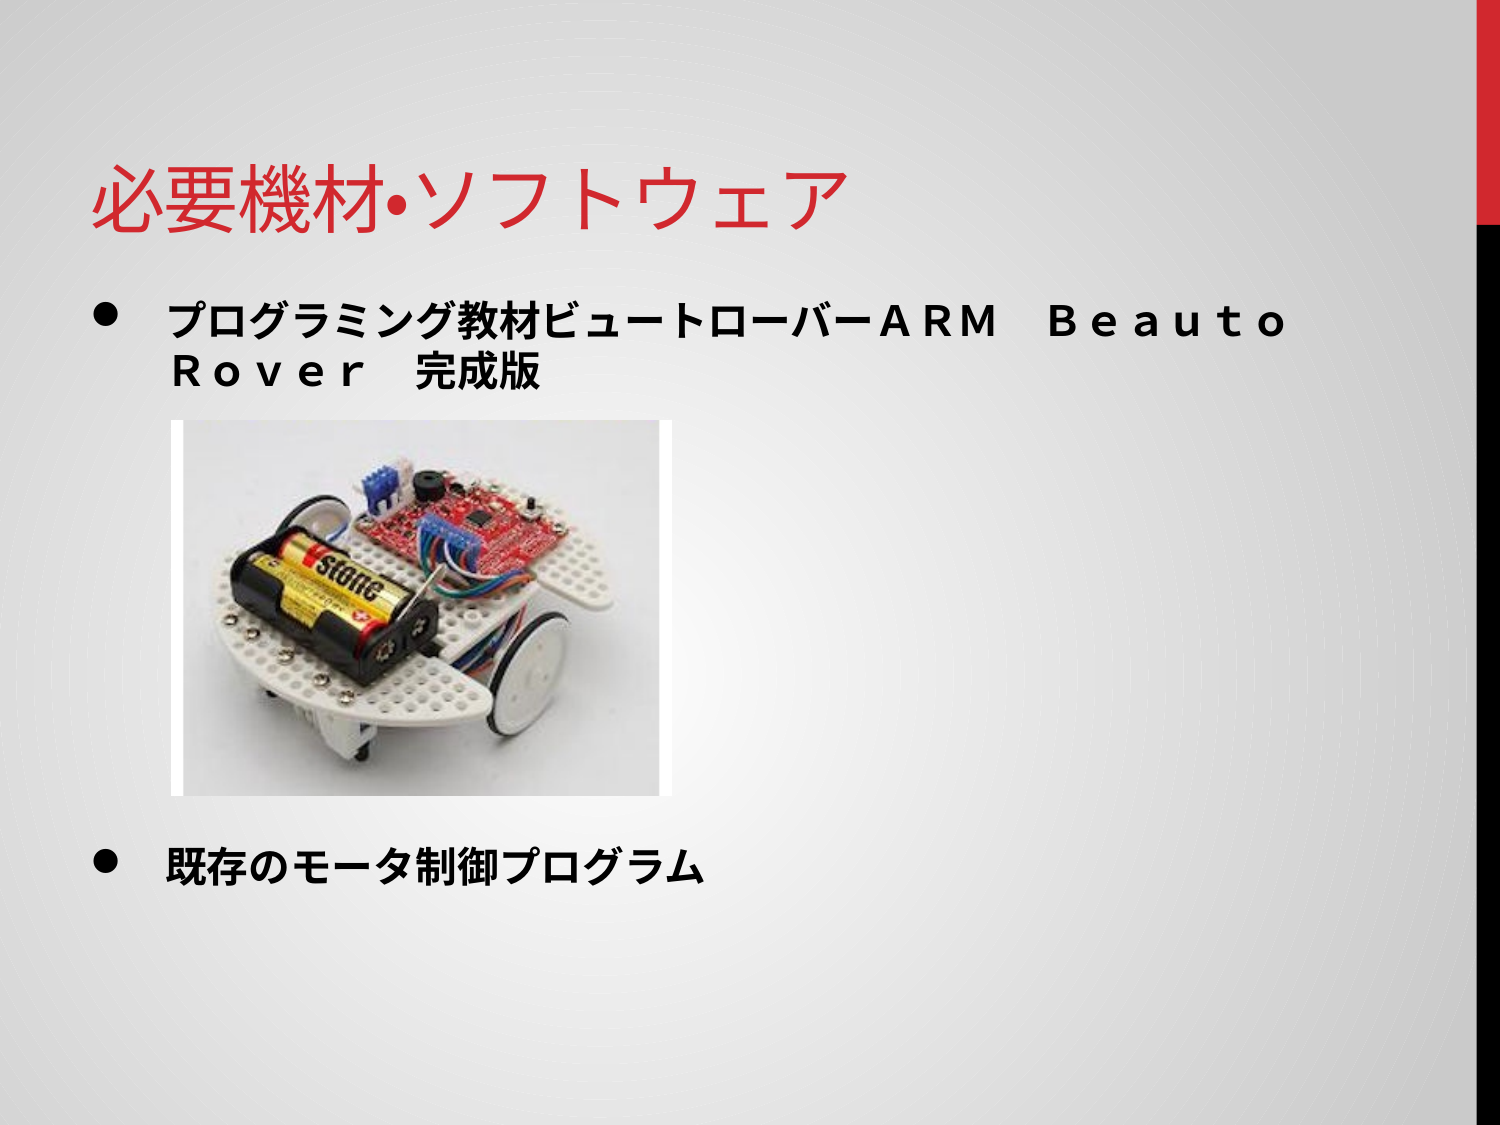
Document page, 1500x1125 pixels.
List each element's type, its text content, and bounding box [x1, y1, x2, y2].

title 必要機材・ソフトウェア [75, 25, 1025, 250]
list プログラミング教材ビュートローバーＡＲＭ ＢｅａｕｔｏＲｏｖｅｒ 完成版 既存のモータ制御プログラム [75, 287, 1325, 1005]
picture [170, 420, 672, 797]
